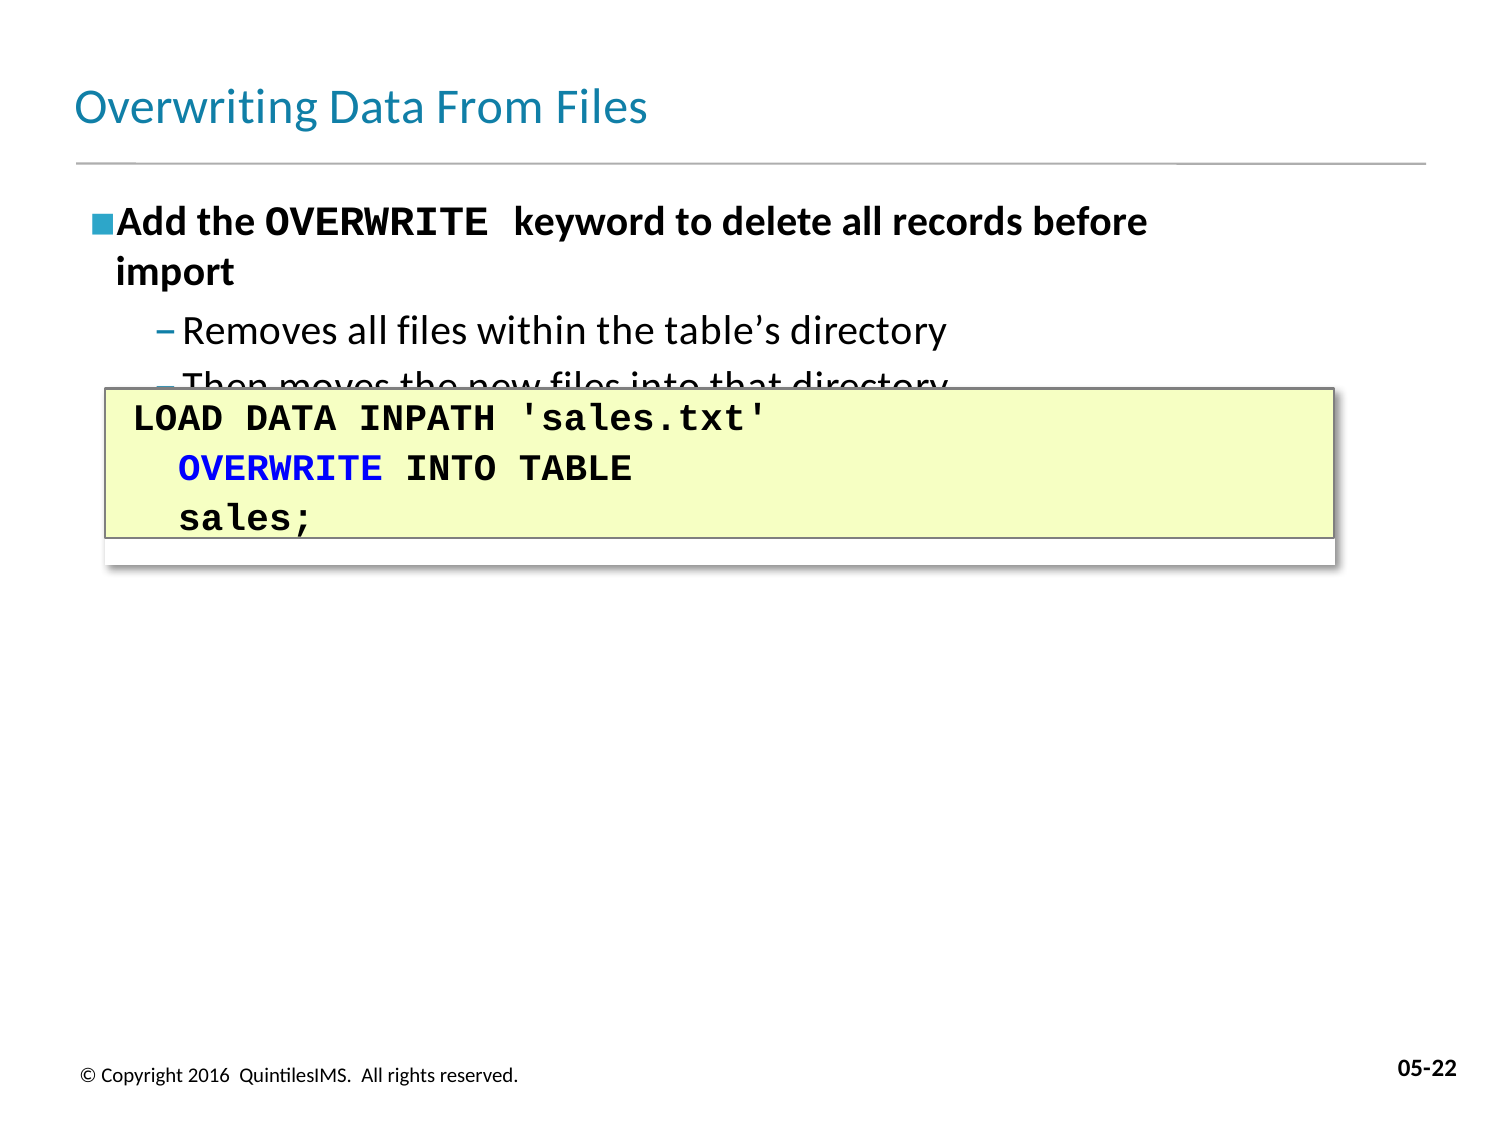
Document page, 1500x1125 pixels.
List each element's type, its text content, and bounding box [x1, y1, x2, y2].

footer © Copyright 2016 QuintilesIMS. All rights reserved. [77, 1061, 1189, 1125]
text_box [97, 381, 1350, 580]
text_box [104, 399, 823, 552]
title Overwriting Data From Files [72, 45, 1428, 262]
text_box Add the OVERWRITE keyword to delete all records before import Removes all files within the table’s directory Then moves the new files into that directory [86, 262, 1253, 409]
slide_number 05-22 [1395, 1051, 1461, 1125]
text_box LOAD DATA INPATH 'sales.txt' OVERWRITE INTO TABLE sales; [105, 388, 1335, 539]
